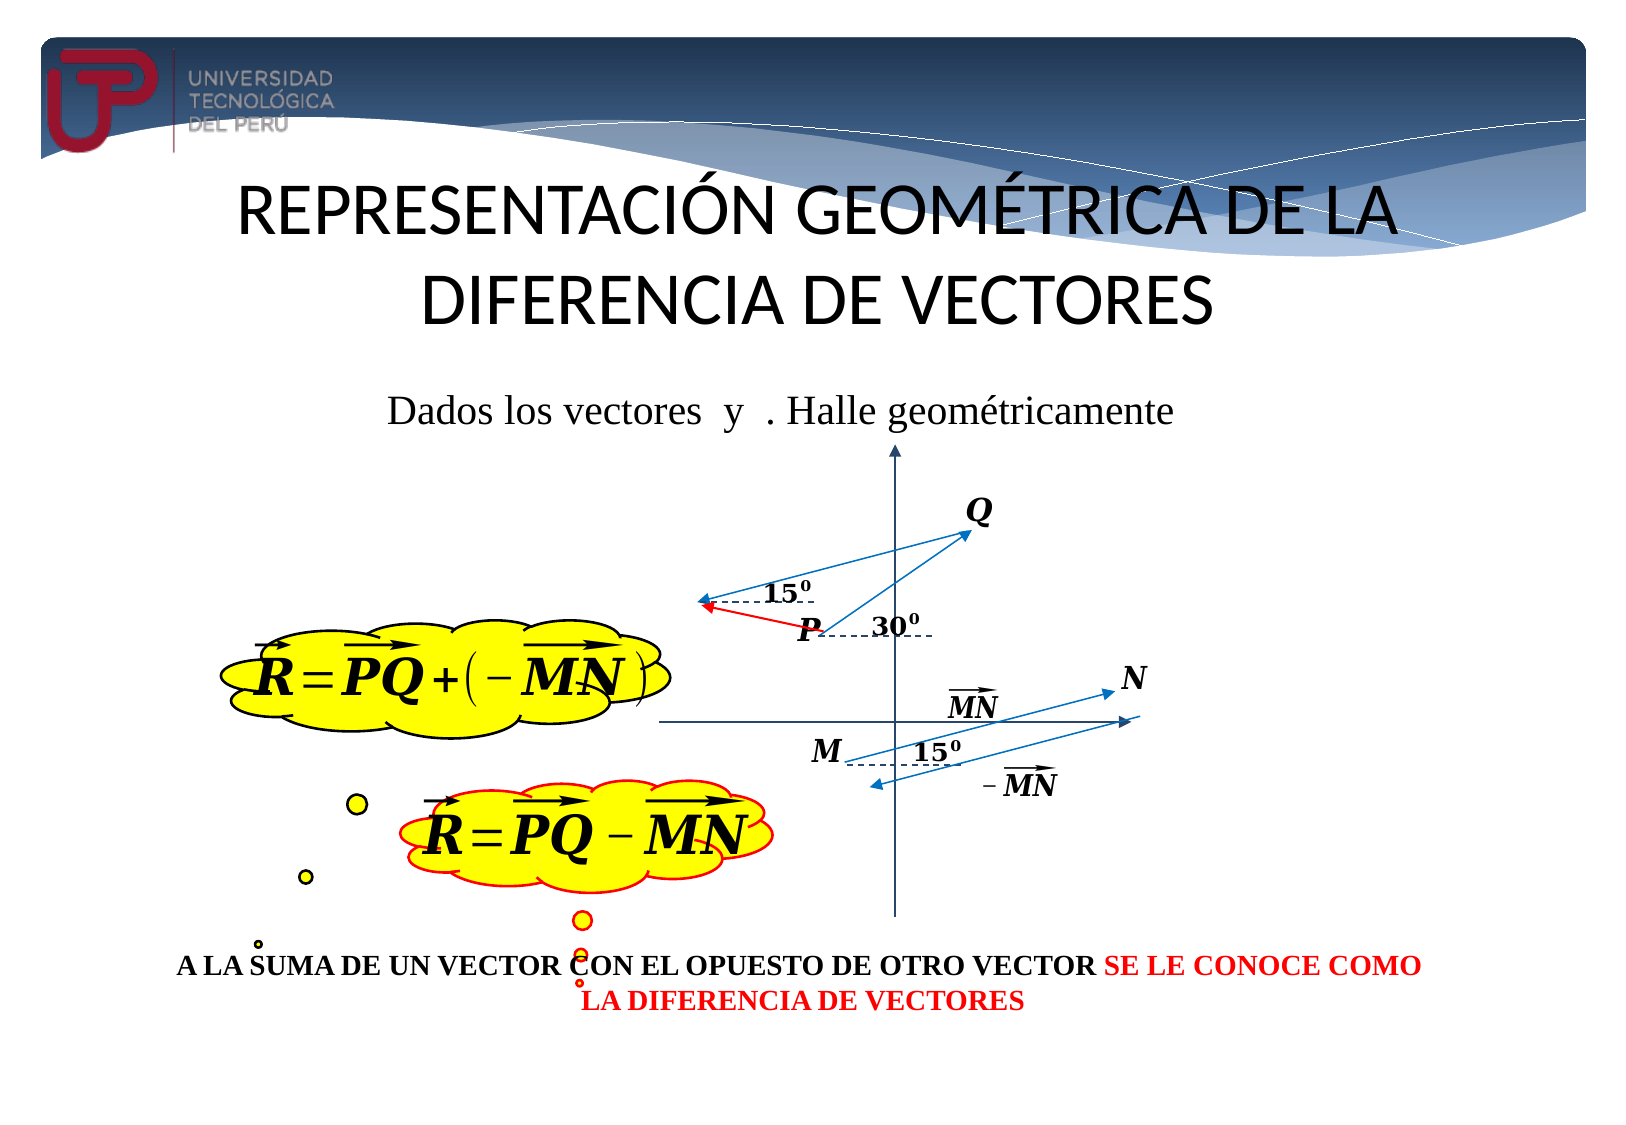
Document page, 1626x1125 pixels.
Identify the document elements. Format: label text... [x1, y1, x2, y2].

text_box [571, 910, 594, 932]
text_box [829, 604, 973, 637]
text_box A LA SUMA DE UN VECTOR CON EL OPUESTO DE OTRO VECTOR SE LE CONOCE COMO LA DIFERENCIA DE VECTORES [161, 938, 1445, 1024]
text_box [701, 604, 824, 632]
text_box [298, 869, 314, 885]
text_box [398, 779, 774, 895]
text_box REPRESENTACIÓN GEOMÉTRICA DE LA DIFERENCIA DE VECTORES [180, 170, 1457, 348]
text_box [346, 793, 369, 816]
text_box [869, 716, 1141, 788]
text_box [696, 530, 968, 603]
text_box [966, 529, 973, 537]
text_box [844, 691, 1116, 763]
text_box [219, 619, 672, 740]
picture [44, 42, 342, 157]
